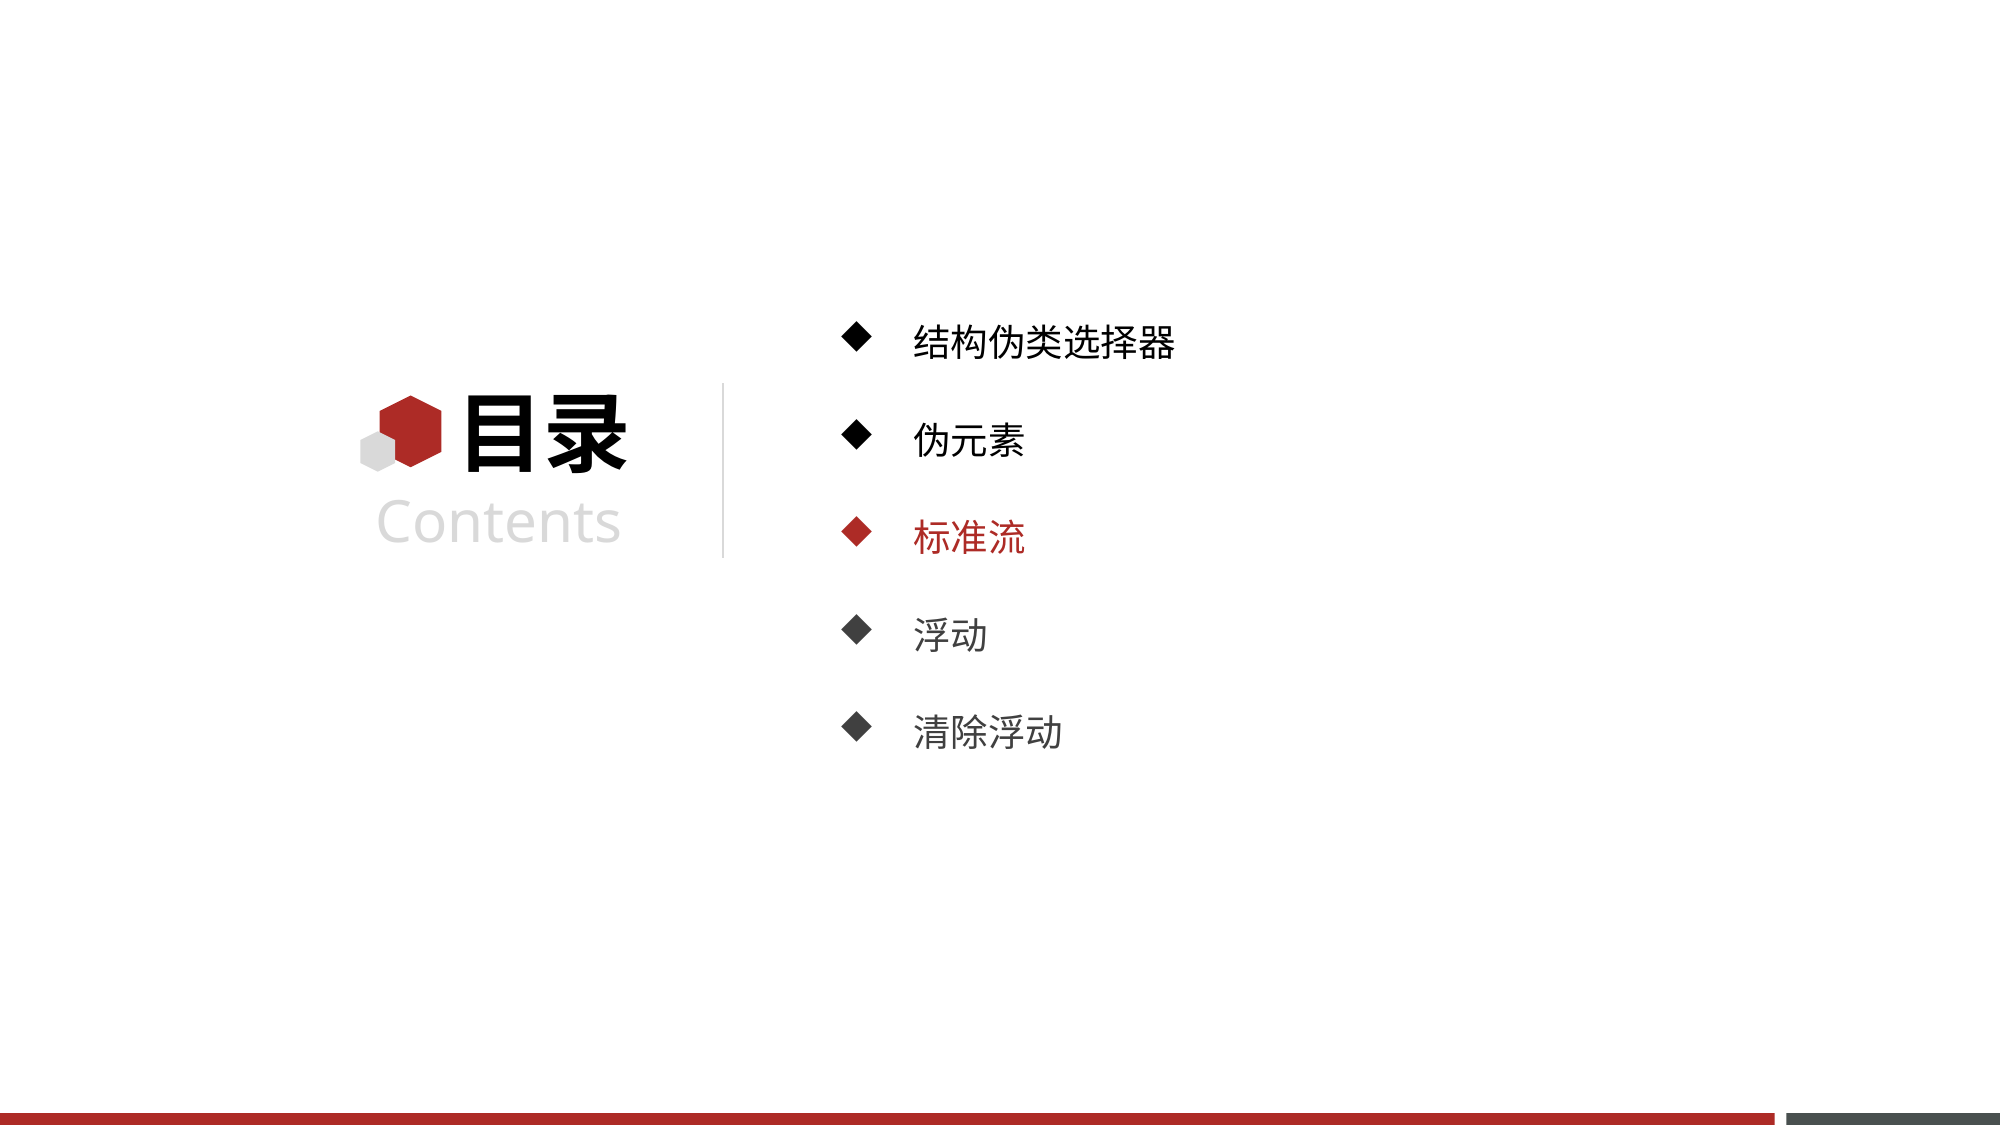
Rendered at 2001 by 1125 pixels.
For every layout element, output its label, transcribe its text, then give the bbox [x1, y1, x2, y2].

list 结构伪类选择器 伪元素 标准流 浮动 清除浮动 [823, 165, 1804, 864]
